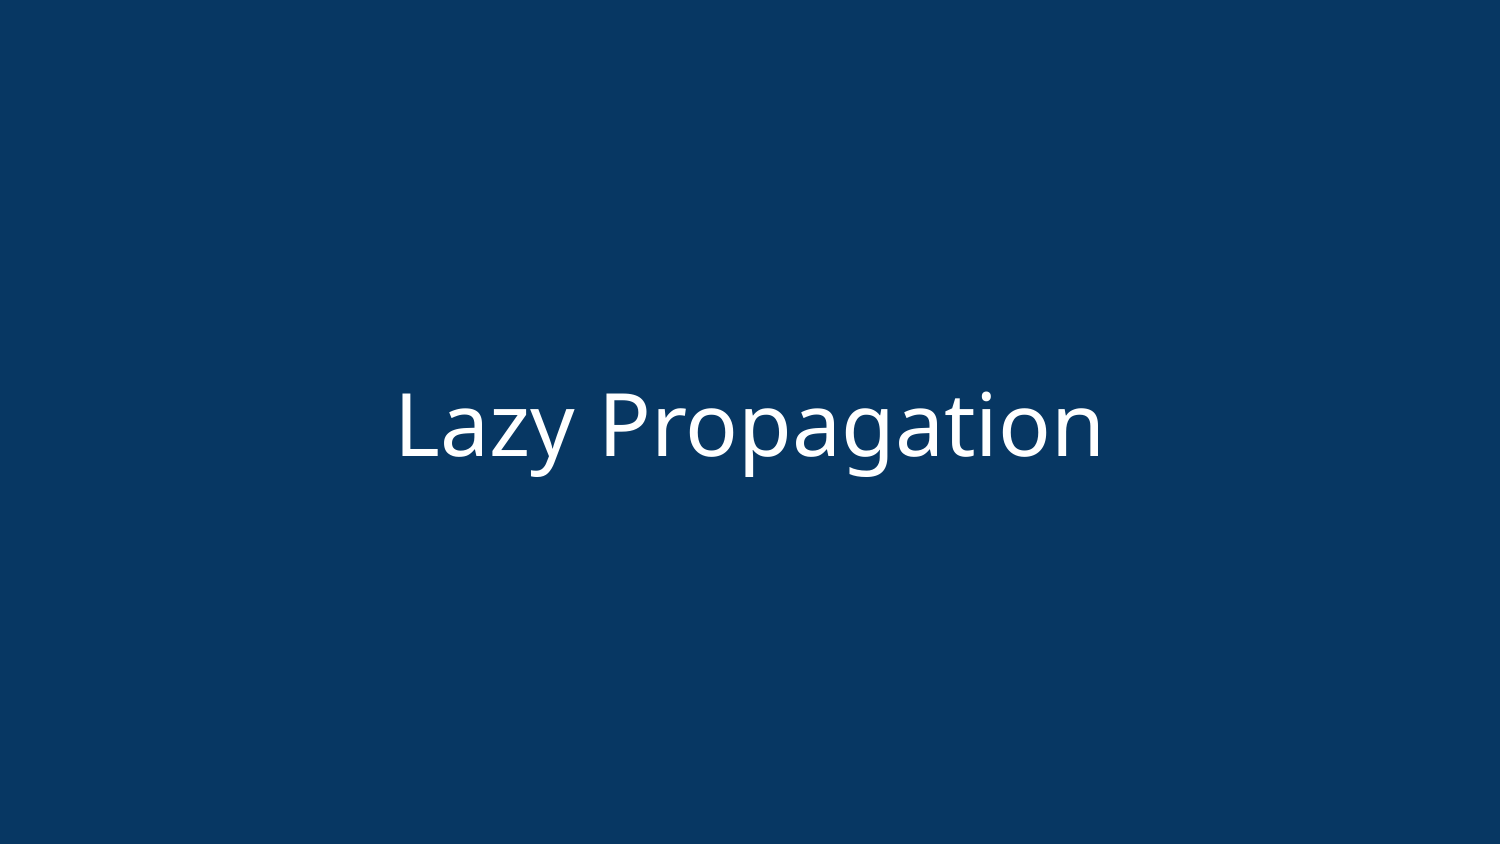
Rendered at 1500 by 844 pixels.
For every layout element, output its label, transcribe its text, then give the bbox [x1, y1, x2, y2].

title Lazy Propagation [75, 338, 1425, 505]
